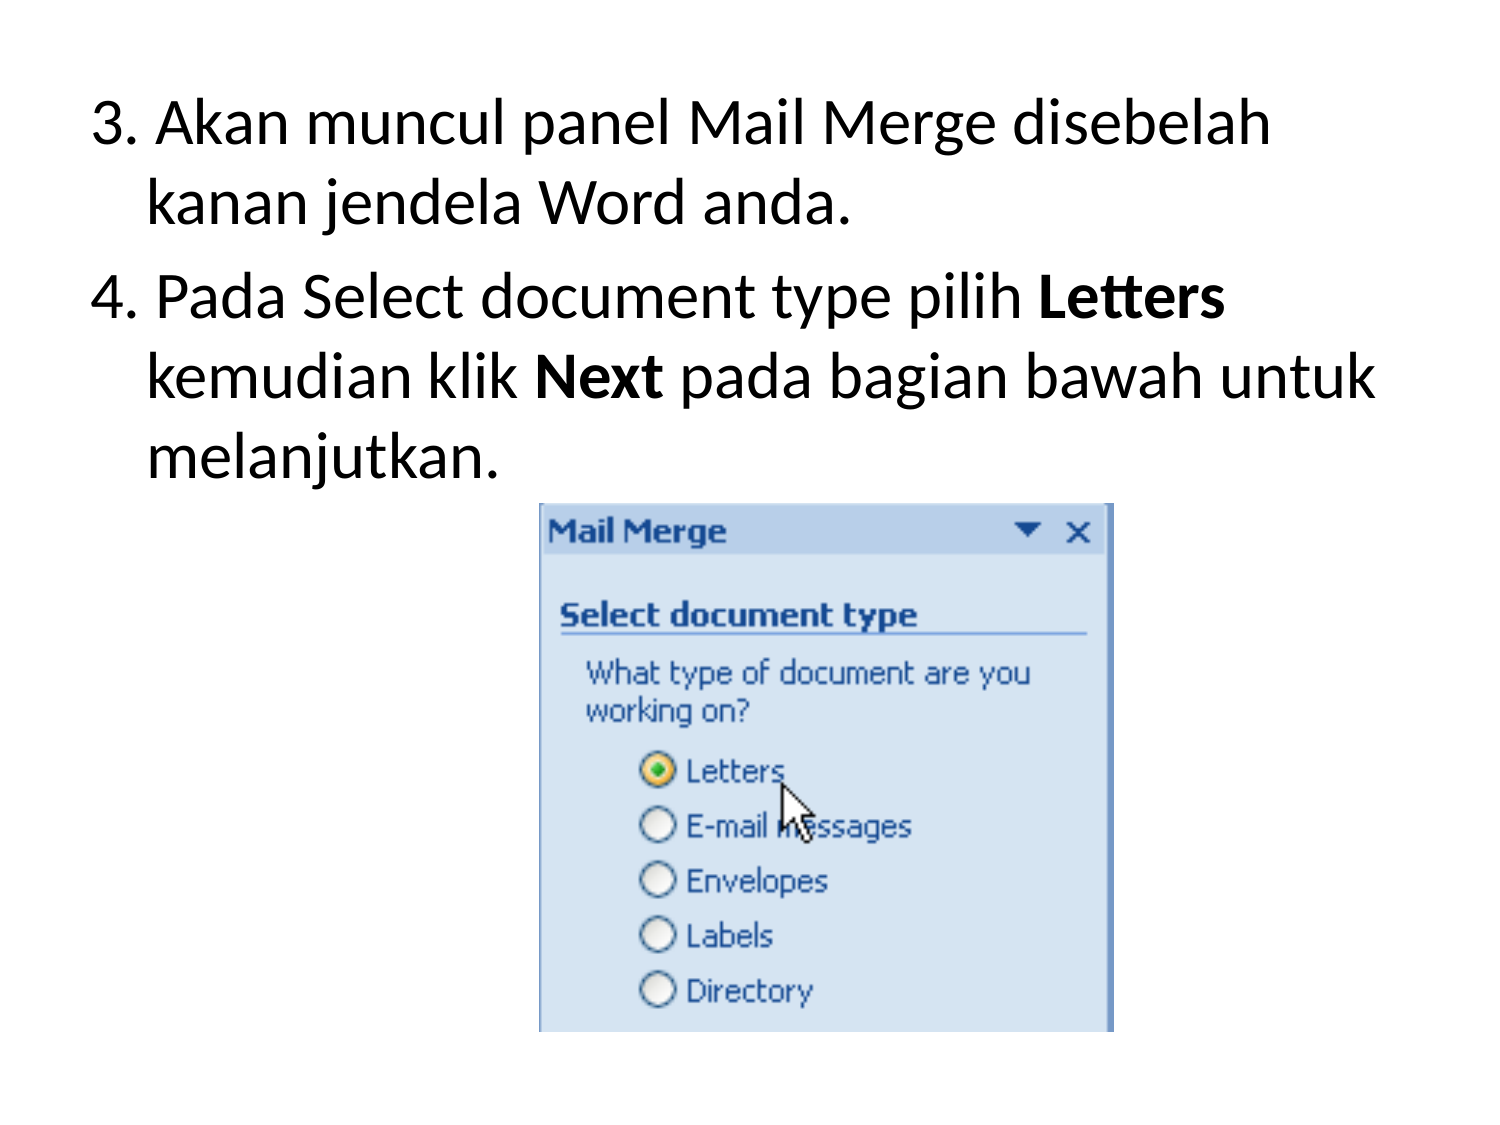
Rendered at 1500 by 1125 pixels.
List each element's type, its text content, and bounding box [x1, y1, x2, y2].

list 3. Akan muncul panel Mail Merge disebelah kanan jendela Word anda. 4. Pada Select document type pilih Letters kemudian klik Next pada bagian bawah untuk melanjutkan. [75, 70, 1425, 516]
picture [538, 502, 1114, 1032]
